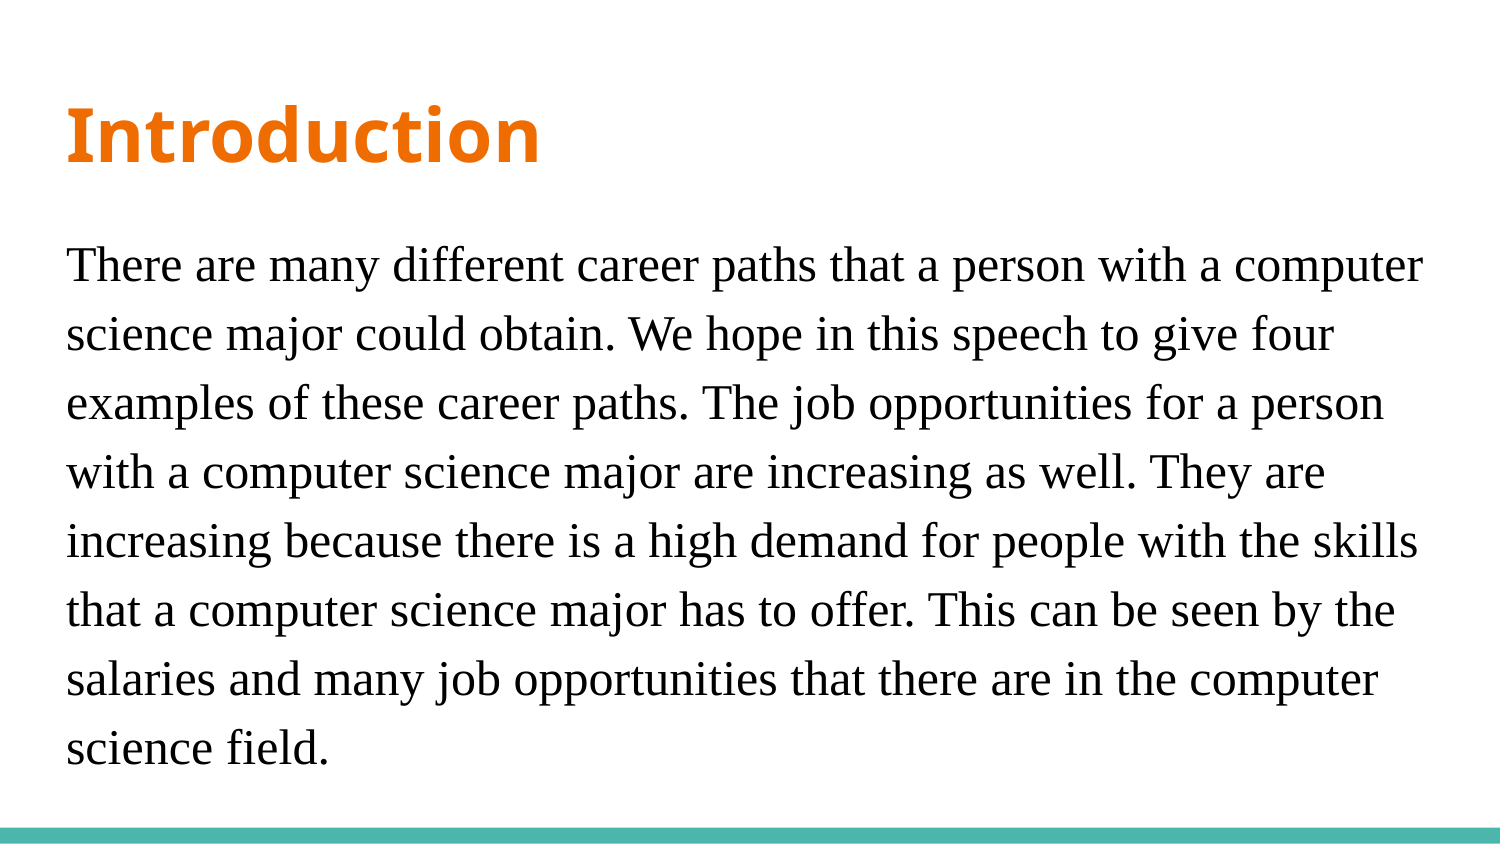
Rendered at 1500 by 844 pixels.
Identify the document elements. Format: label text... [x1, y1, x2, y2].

list There are many different career paths that a person with a computer science major could obtain. We hope in this speech to give four examples of these career paths. The job opportunities for a person with a computer science major are increasing as well. They are increasing because there is a high demand for people with the skills that a computer science major has to offer. This can be seen by the salaries and many job opportunities that there are in the computer science field. [51, 207, 1449, 750]
title Introduction [51, 72, 1449, 189]
